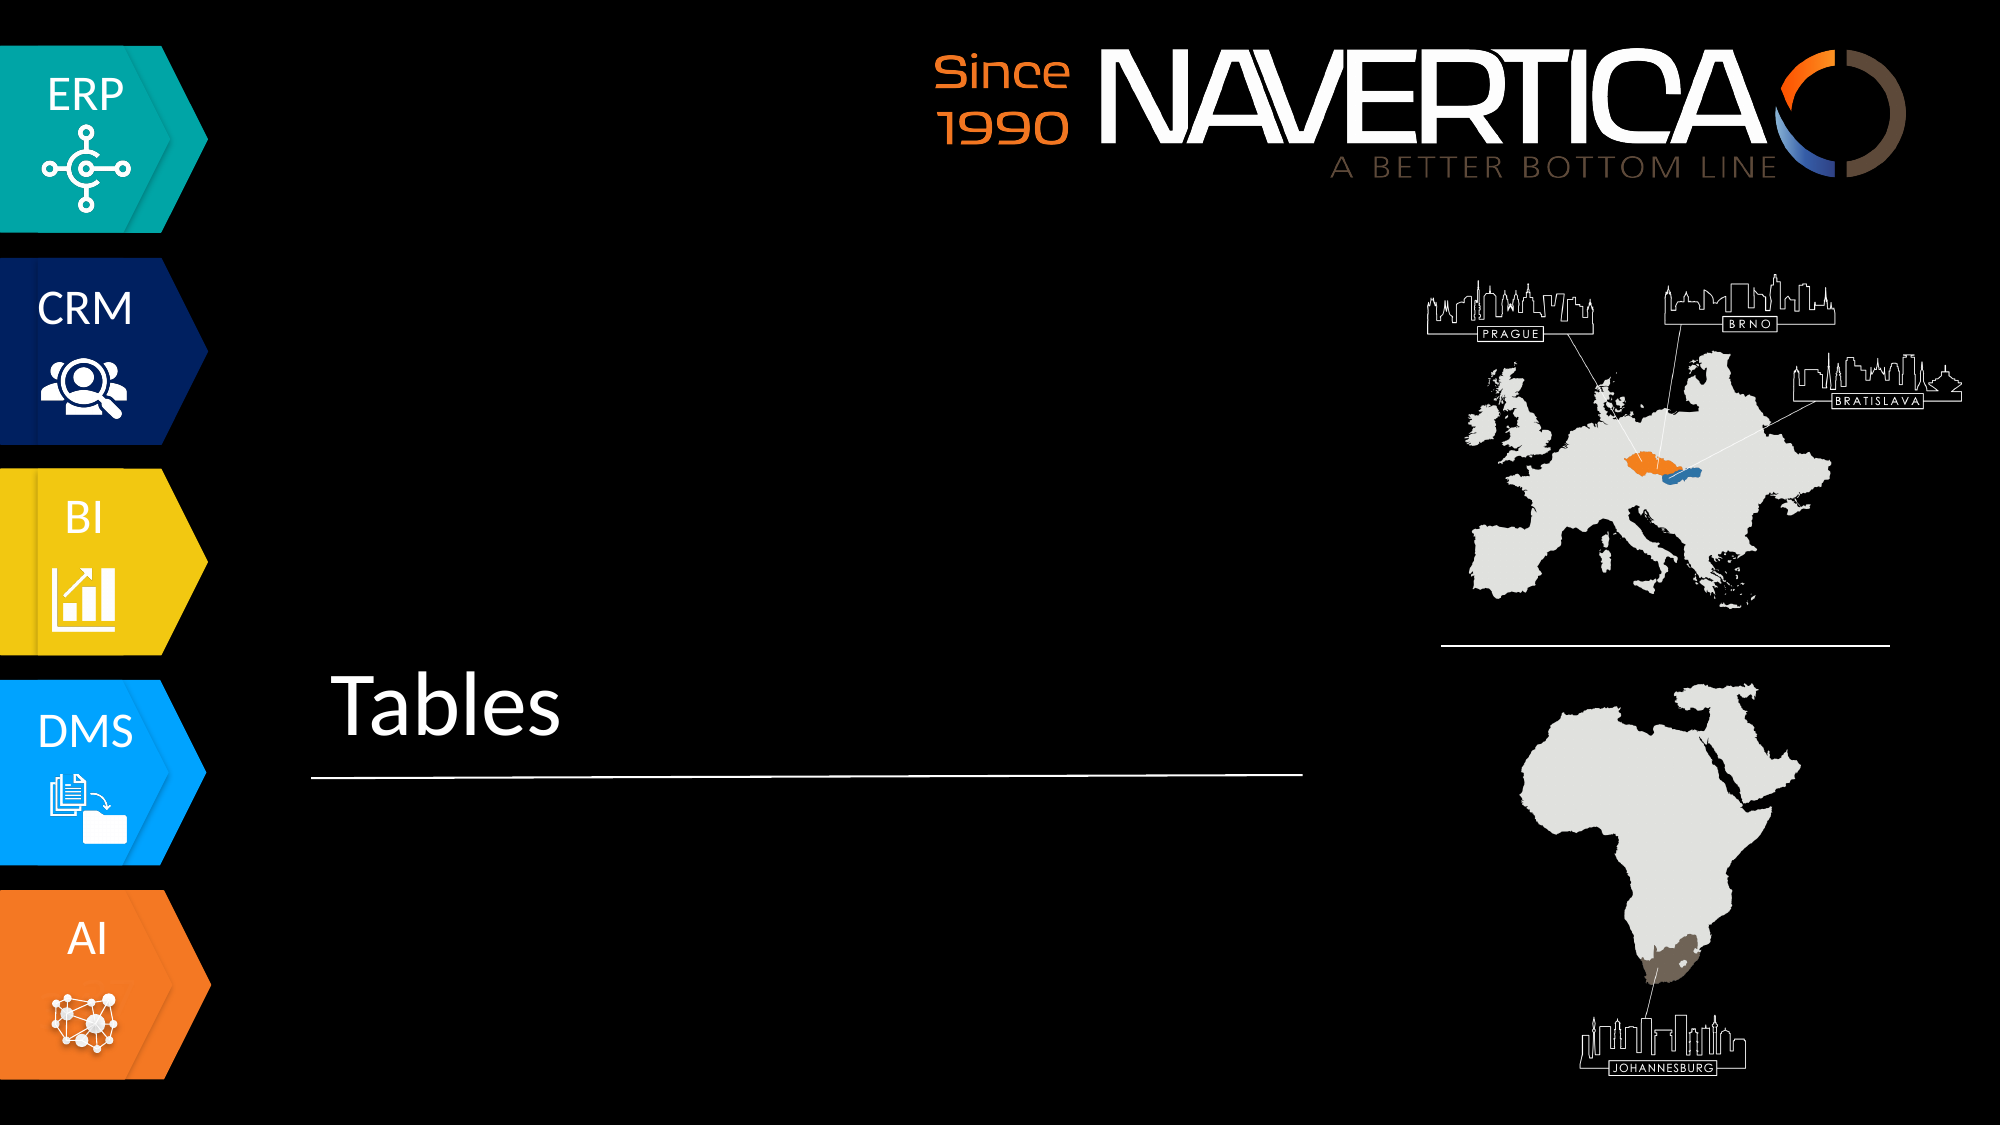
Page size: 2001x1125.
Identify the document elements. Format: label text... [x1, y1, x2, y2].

picture [1518, 682, 1801, 1076]
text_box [0, 468, 208, 655]
picture [41, 358, 127, 420]
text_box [51, 993, 118, 1053]
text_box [10, 879, 200, 1091]
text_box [0, 258, 208, 445]
picture [50, 774, 127, 844]
picture [52, 568, 115, 632]
text_box Tables [298, 636, 1270, 775]
picture [41, 124, 131, 213]
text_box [0, 46, 208, 233]
picture [1427, 273, 1962, 609]
picture [1100, 48, 1907, 179]
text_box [311, 774, 1303, 779]
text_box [0, 679, 207, 866]
text_box AI [0, 897, 5, 973]
picture [935, 52, 1071, 146]
text_box AI [204, 897, 213, 973]
